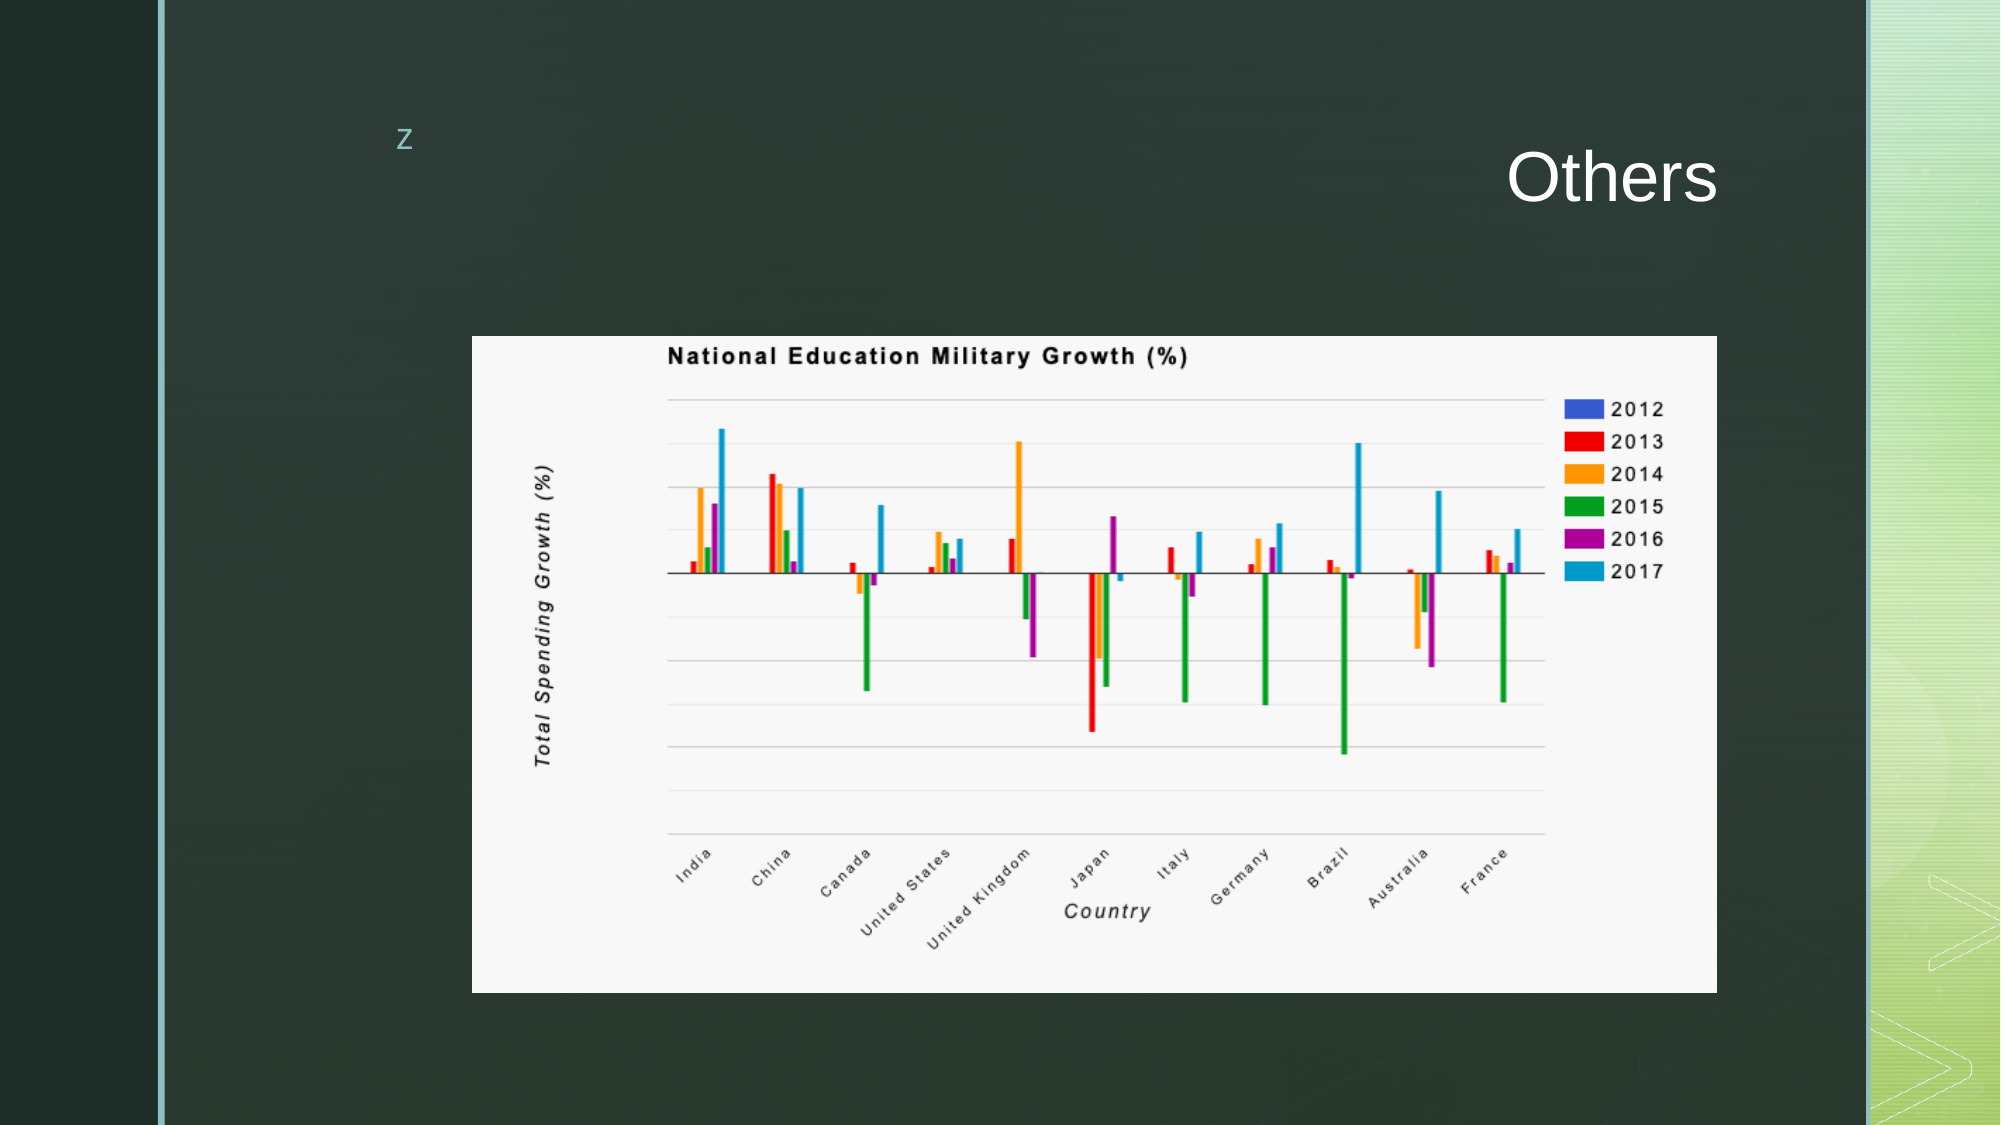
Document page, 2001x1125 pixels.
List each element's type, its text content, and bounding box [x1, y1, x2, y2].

picture [1871, 0, 2001, 1125]
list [472, 336, 1717, 993]
title Others [428, 132, 1734, 310]
